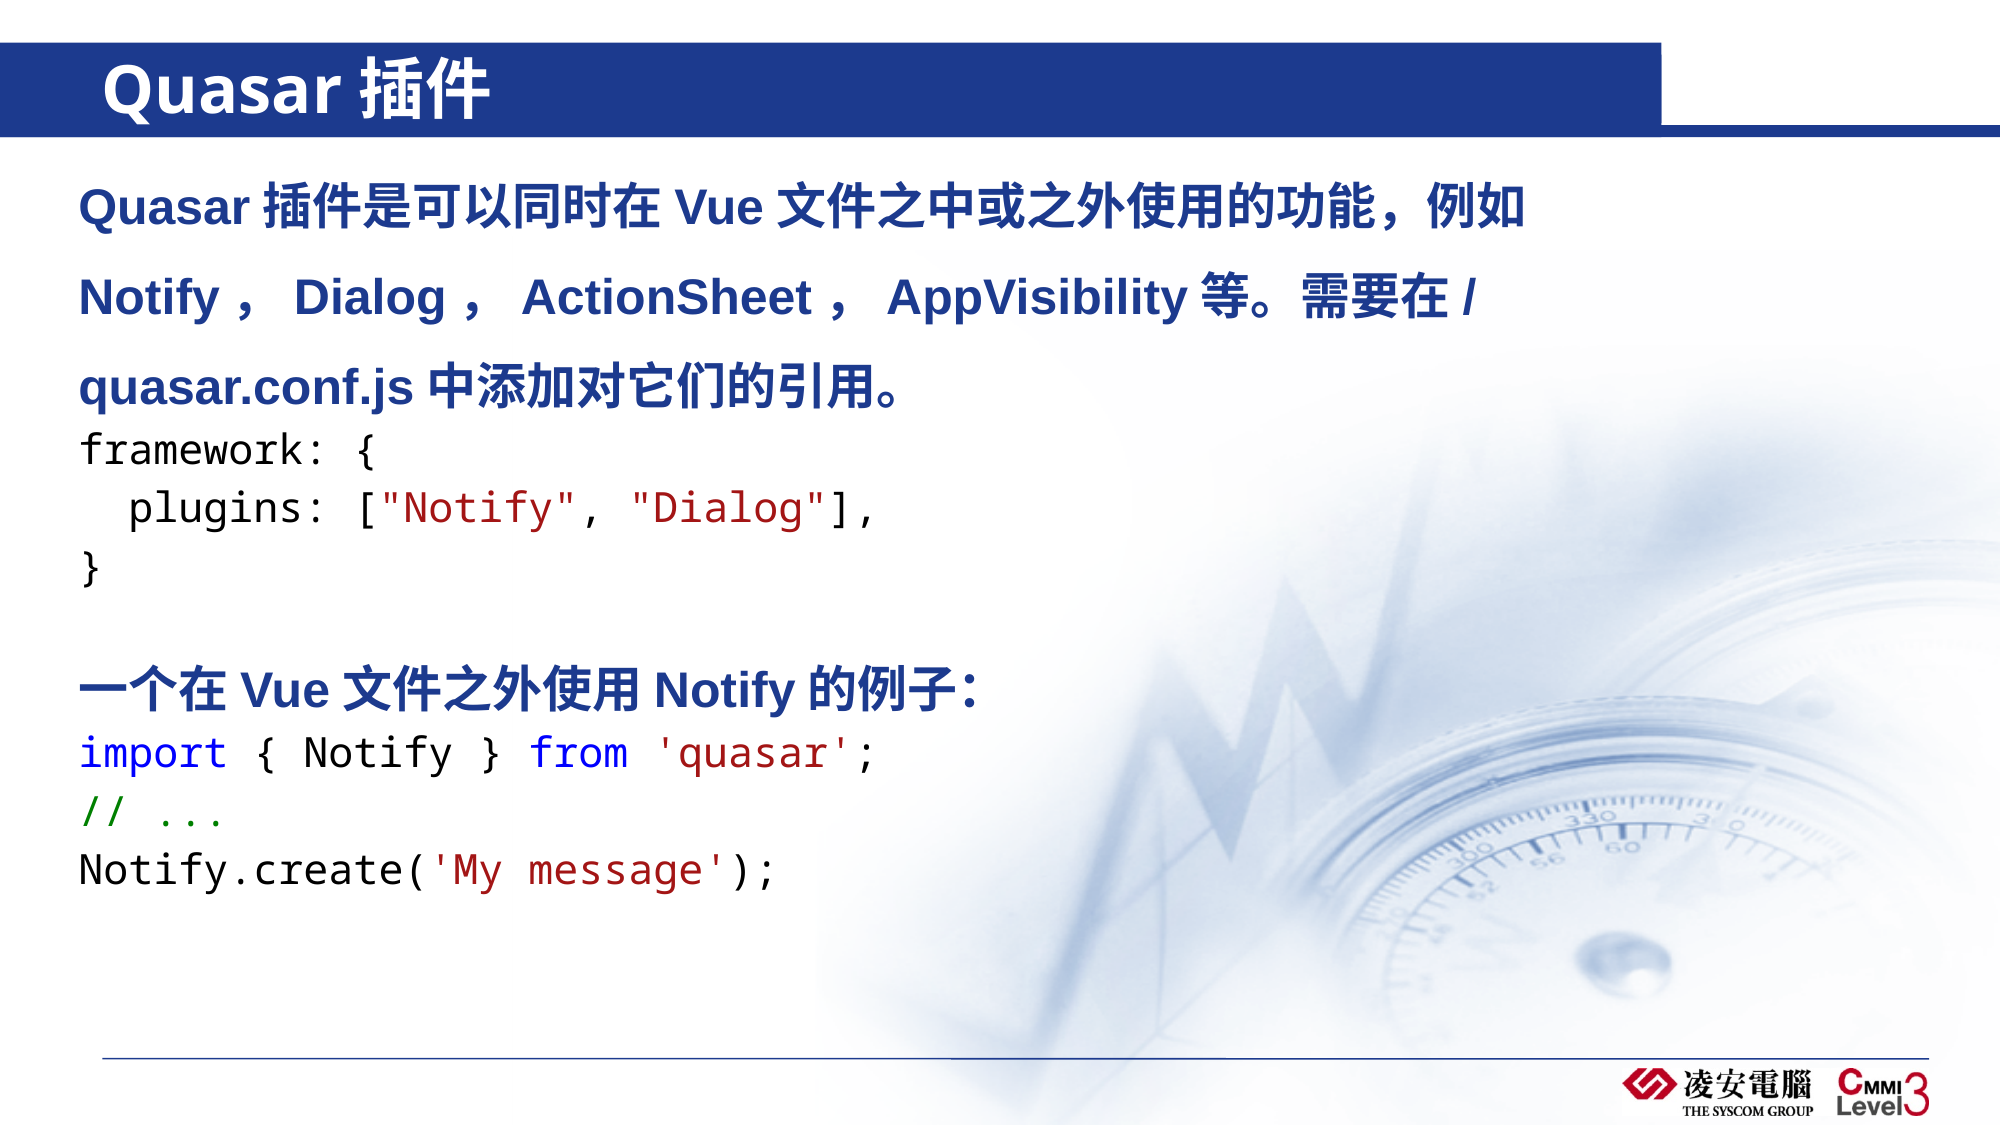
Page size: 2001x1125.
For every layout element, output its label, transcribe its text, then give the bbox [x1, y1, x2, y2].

text_box Quasar插件是可以同时在Vue文件之中或之外使用的功能，例如Notify，Dialog，ActionSheet，AppVisibility等。需要在/quasar.conf.js中添加对它们的引用。 framework: { plugins: ["Notify", "Dialog"], } 一个在Vue文件之外使用Notify的例子： import { Notify } from 'quasar'; // ... Notify.create('My message'); [63, 137, 1733, 901]
title Quasar插件 [86, 37, 1505, 137]
picture [511, 236, 2000, 1125]
